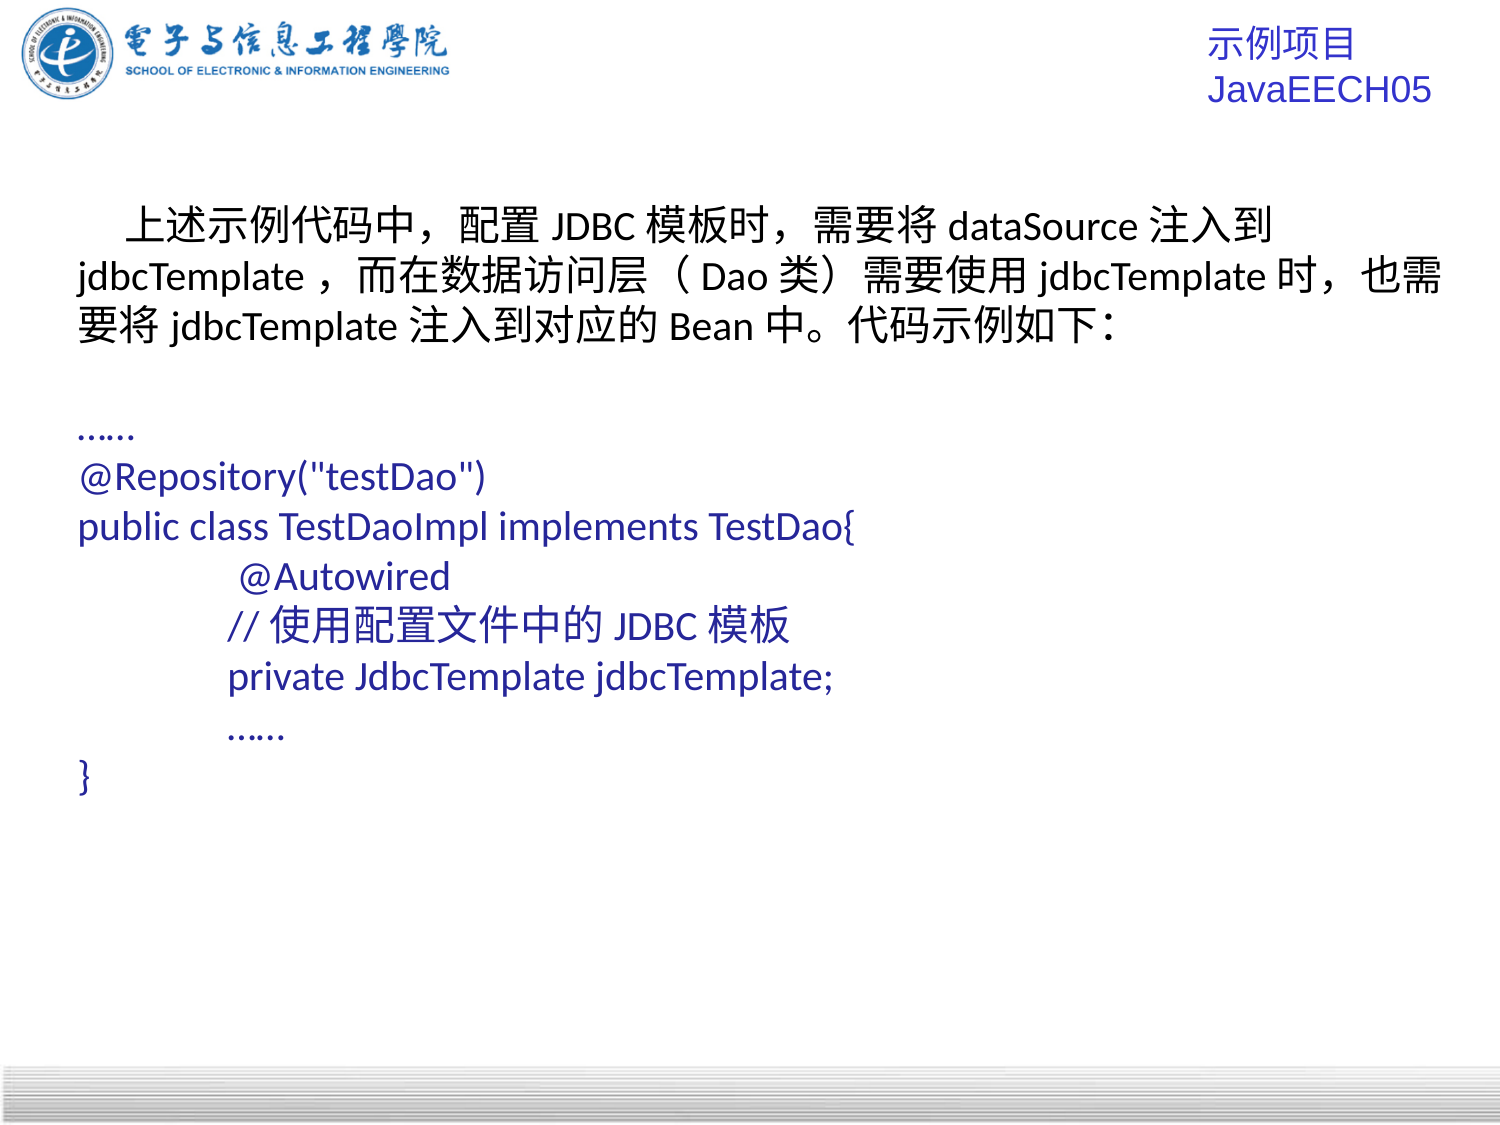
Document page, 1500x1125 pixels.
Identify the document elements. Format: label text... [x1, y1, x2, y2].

picture [0, 4, 892, 102]
picture [0, 149, 1500, 1125]
text_box 示例项目 JavaEECH05 [1192, 12, 1500, 117]
text_box 上述示例代码中，配置JDBC模板时，需要将dataSource注入到jdbcTemplate，而在数据访问层（Dao类）需要使用jdbcTemplate时，也需要将jdbcTemplate注入到对应的Bean中。代码示例如下： …… @Repository("testDao") public class TestDaoImpl implements TestDao{ @Autowired //使用配置文件中的JDBC模板 private JdbcTemplate jdbcTemplate; …… } [62, 191, 1459, 807]
